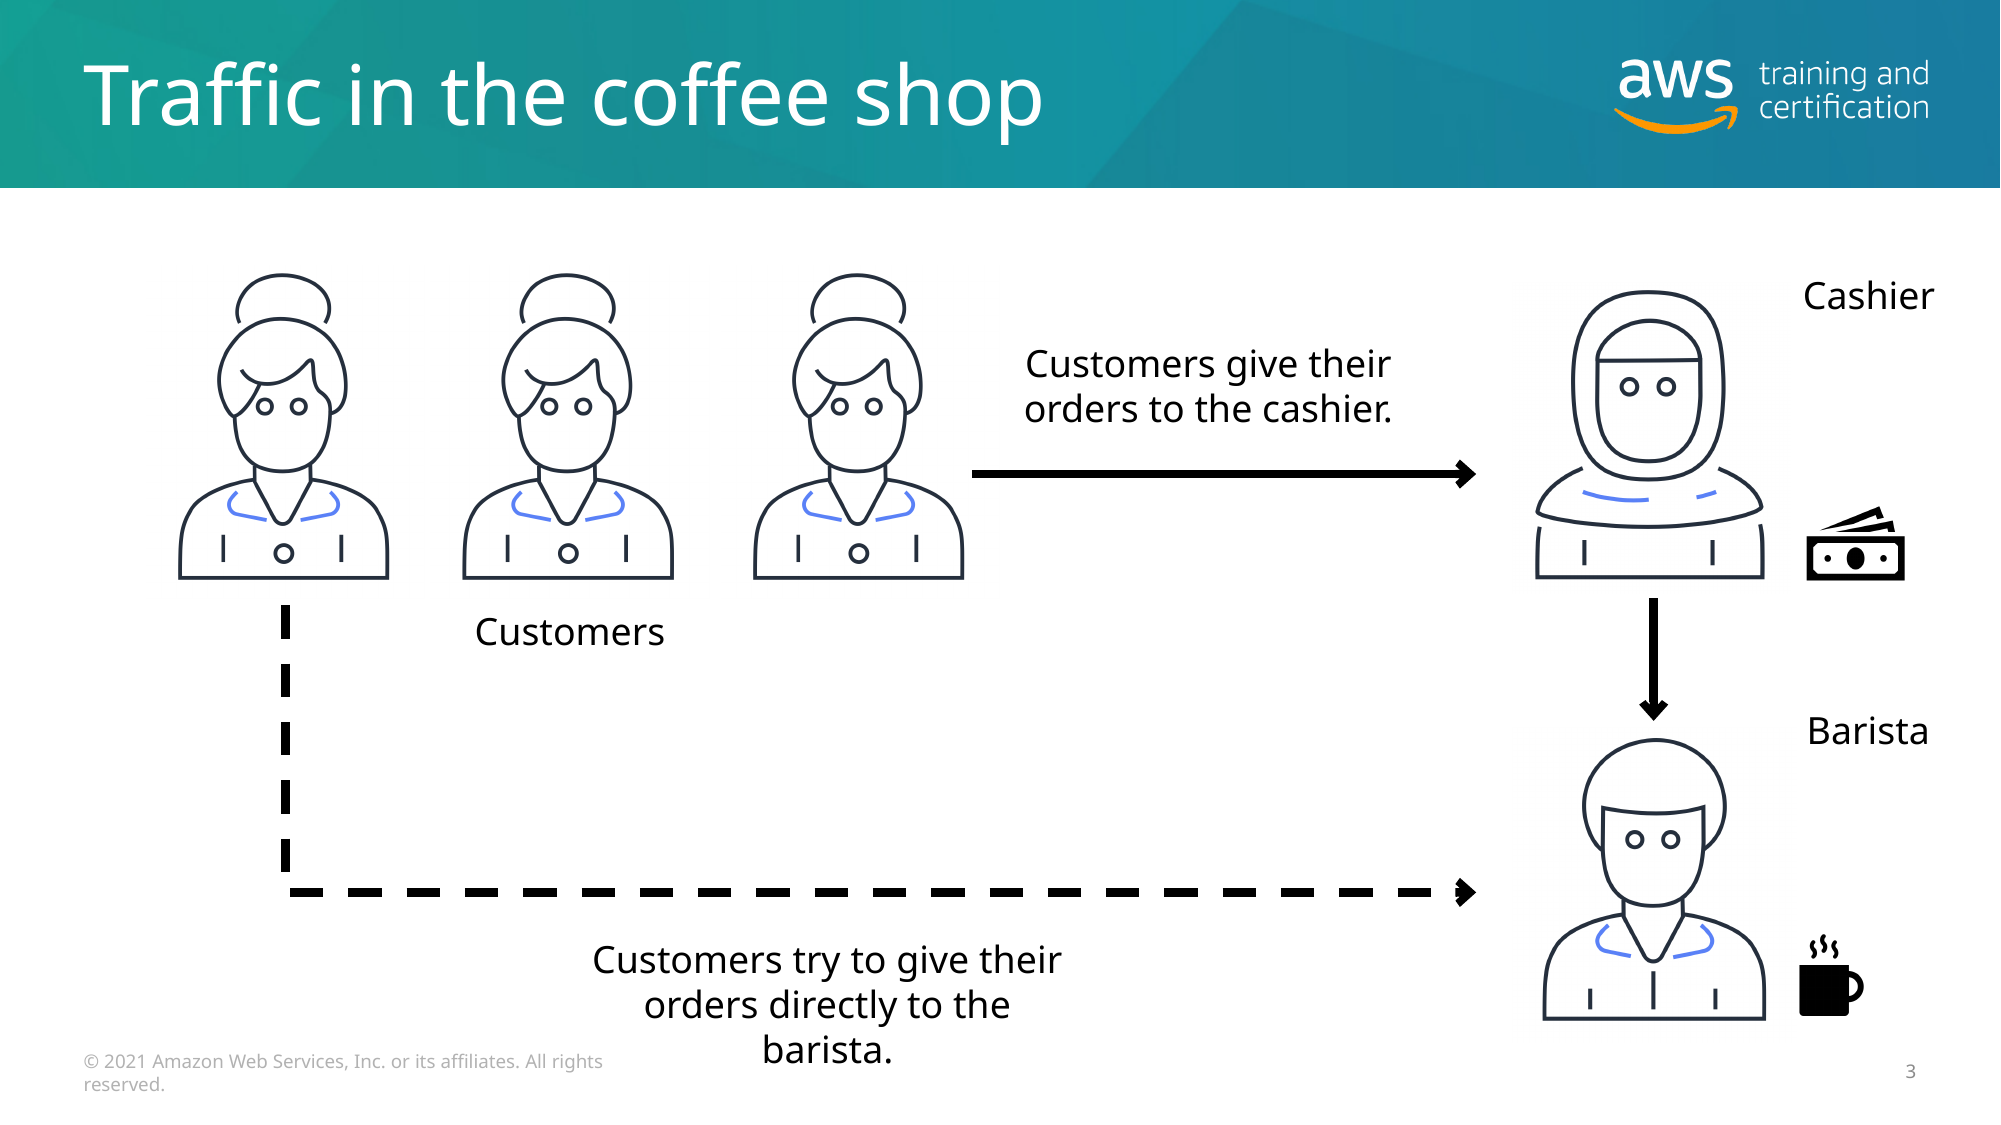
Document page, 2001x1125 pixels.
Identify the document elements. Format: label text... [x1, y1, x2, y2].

picture [721, 265, 1000, 600]
picture [0, 0, 2000, 188]
text_box [285, 605, 1477, 900]
text_box Customers [459, 600, 681, 661]
picture [146, 265, 425, 599]
text_box Customers give their orders to the cashier. [1000, 332, 1418, 437]
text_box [1512, 282, 1909, 598]
text_box Barista [1791, 699, 1945, 760]
title Traffic in the coffee shop [68, 59, 1551, 138]
footer © 2021 Amazon Web Services, Inc. or its affiliates. All rights reserved. [68, 1042, 682, 1103]
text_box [1512, 727, 1881, 1043]
picture [430, 265, 710, 599]
text_box Customers try to give their orders directly to the barista. [569, 928, 1086, 1079]
text_box Cashier [1788, 264, 1951, 325]
slide_number 3 [1481, 1042, 1932, 1103]
